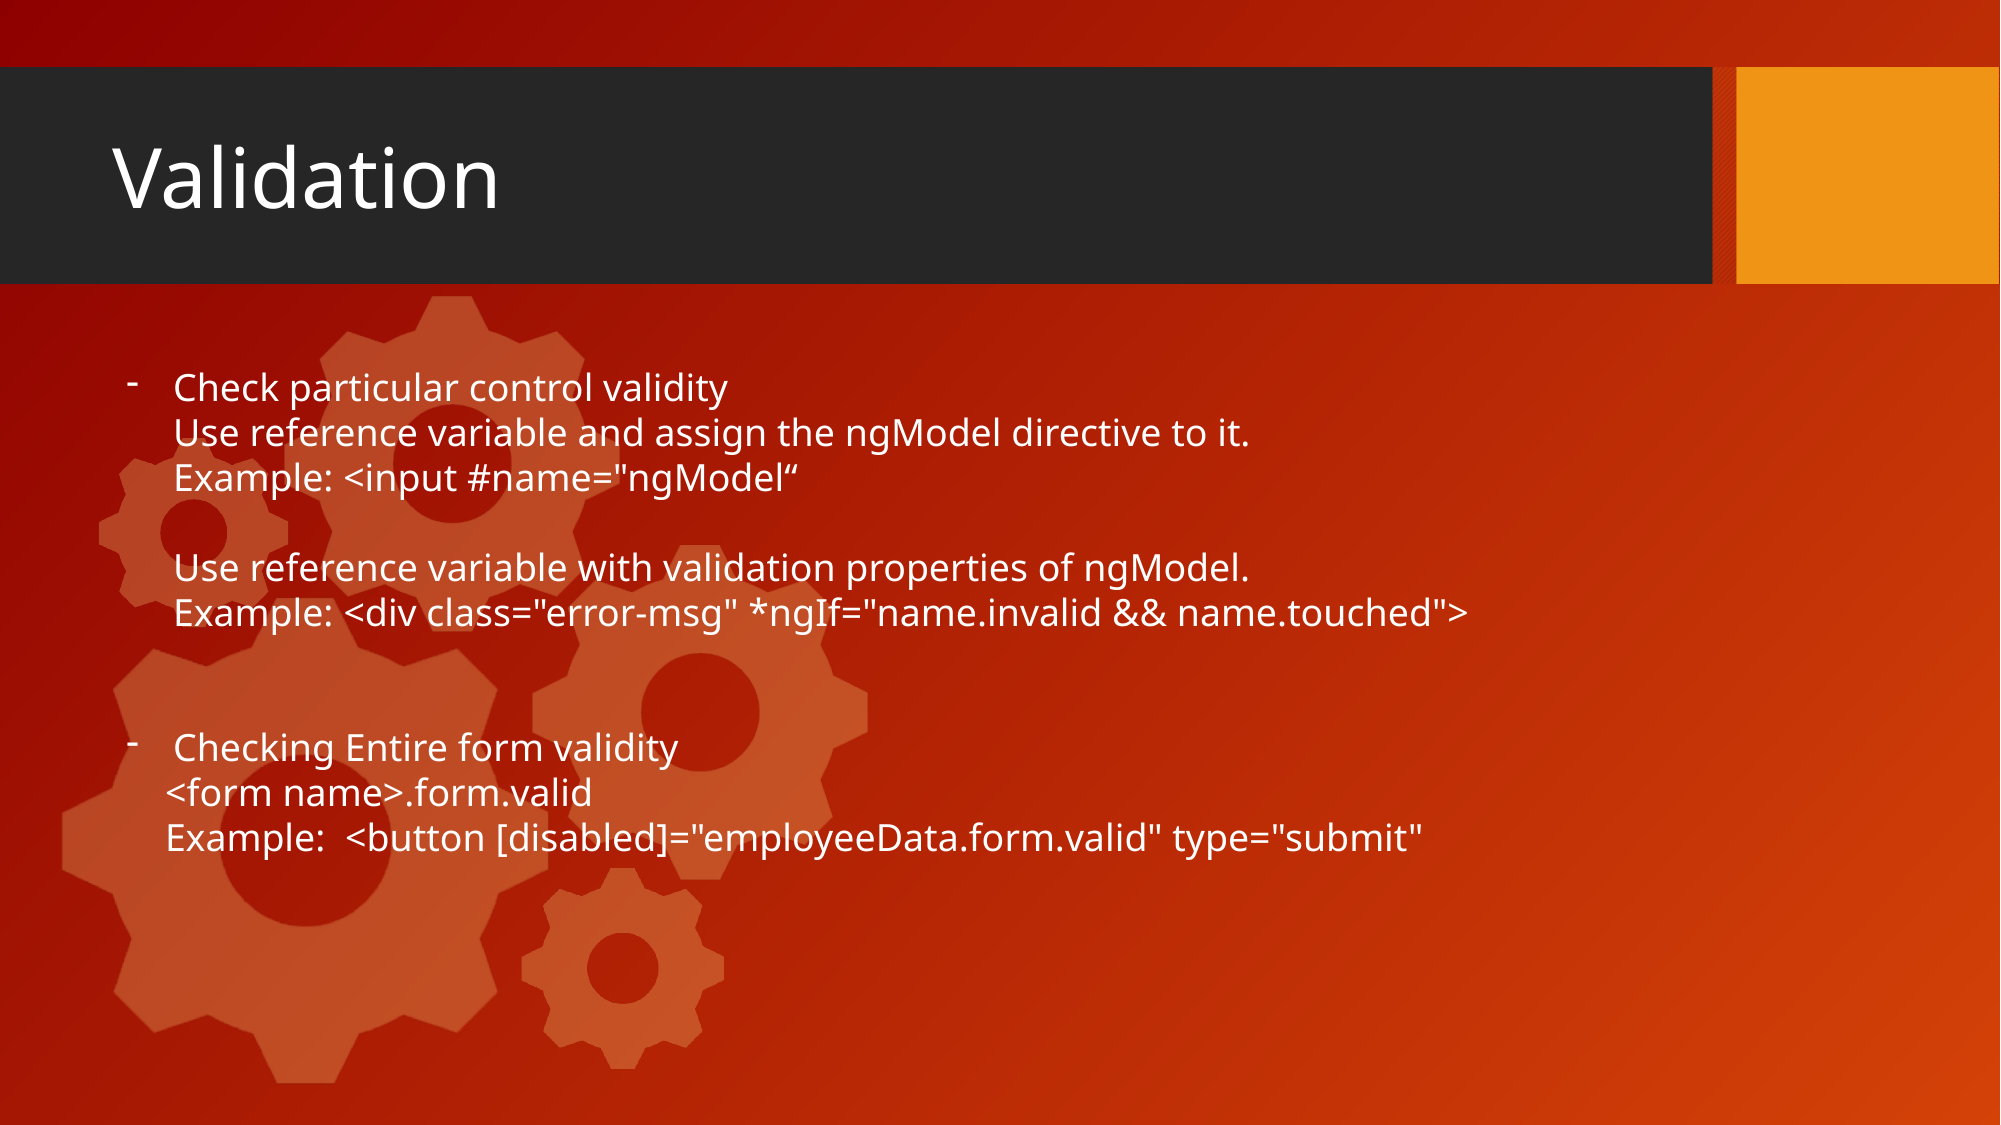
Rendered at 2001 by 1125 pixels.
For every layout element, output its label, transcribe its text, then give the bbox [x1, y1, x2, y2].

picture [216, 301, 689, 356]
title Installation [111, 284, 1689, 301]
picture [20, 399, 765, 1110]
picture [0, 67, 2000, 284]
text_box Check particular control validity Use reference variable and assign the ngModel directive to it. Example: <input #name="ngModel“ Use reference variable with validation properties of ngModel. Example: <div class="error-msg" *ngIf="name.invalid && name.touched"> Checking Entire form validity <form name>.form.valid Example: <button [disabled]="employeeData.form.valid" type="submit" [111, 356, 1500, 1002]
